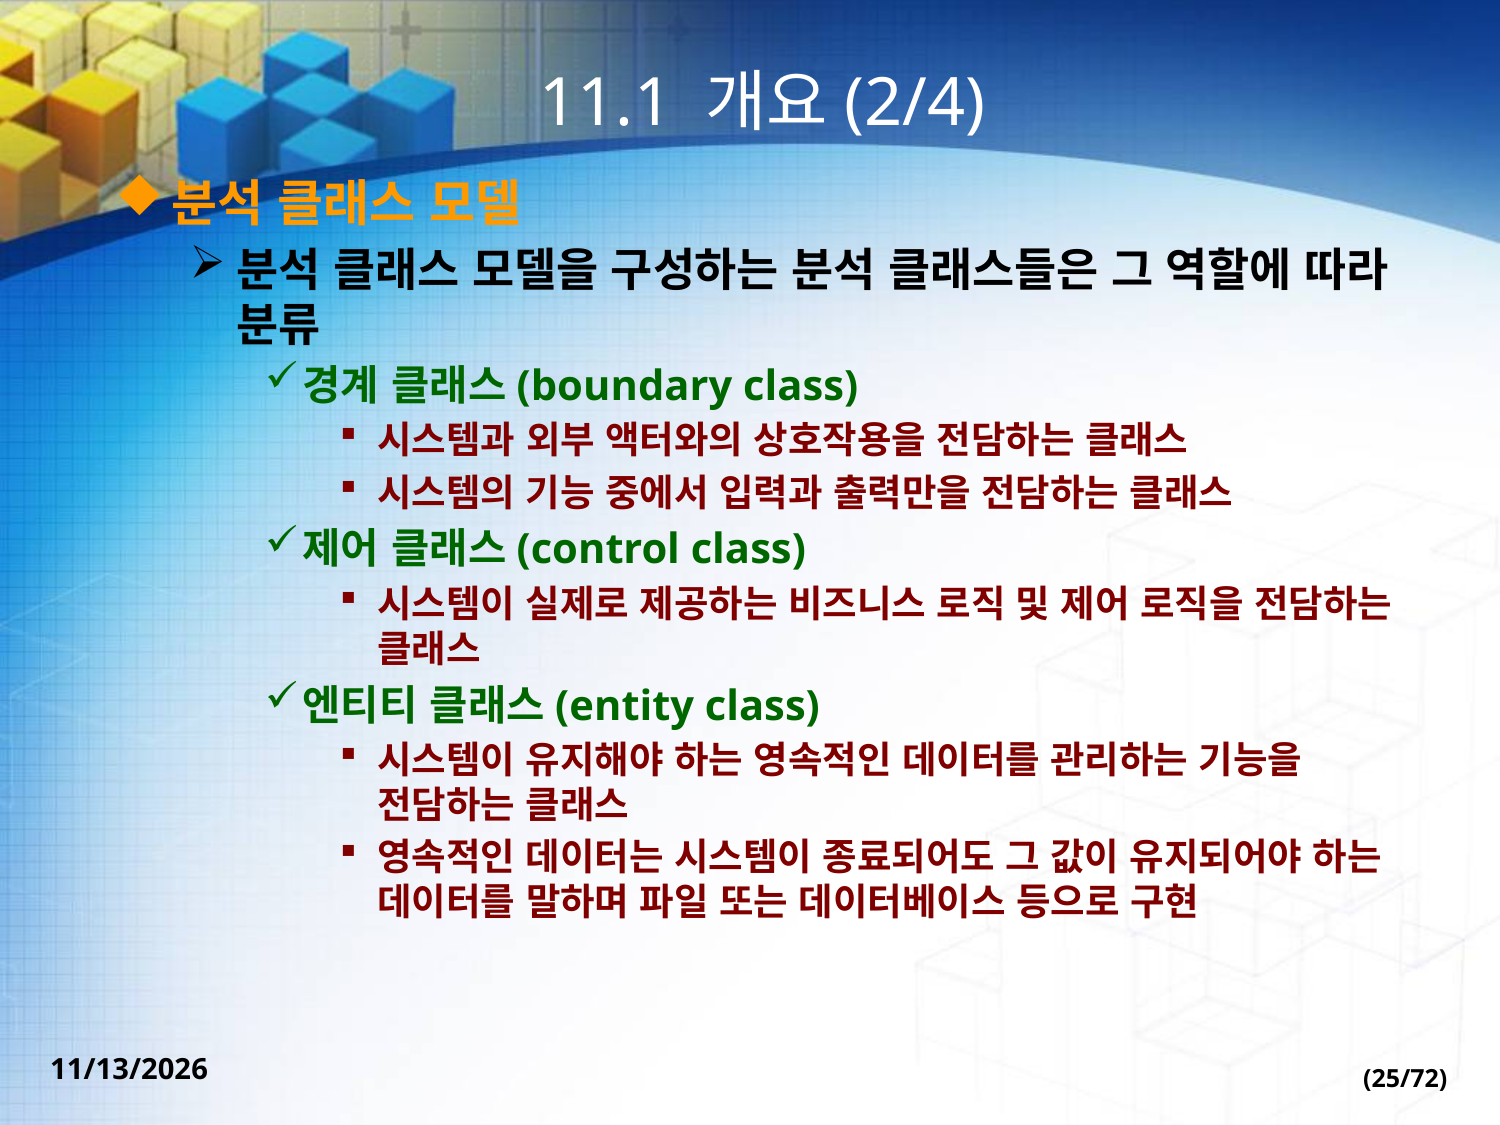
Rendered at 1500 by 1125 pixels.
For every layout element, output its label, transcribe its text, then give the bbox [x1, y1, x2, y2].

slide_number (25/72) [1149, 1054, 1463, 1088]
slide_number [35, 1042, 385, 1083]
title 11.1 개요(2/4) [100, 34, 1426, 163]
picture [0, 0, 1500, 1125]
list 분석 클래스 모델 분석 클래스 모델을 구성하는 분석 클래스들은 그 역할에 따라 분류 경계 클래스(boundary class) 시스템과 외부 액터와의 상호작용을 전담하는 클래스 시스템의 기능 중에서 입력과 출력만을 전담하는 클래스 제어 클래스(control class) 시스템이 실제로 제공하는 비즈니스 로직 및 제어 로직을 전담하는 클래스 엔티티 클래스(entity class) 시스템이 유지해야 하는 영속적인 데이터를 관리하는 기능을 전담하는 클래스 영속적인 데이터는 시스템이 종료되어도 그 값이 유지되어야 하는 데이터를 말하며 파일 또는 데이터베이스 등으로 구현 [99, 163, 1413, 1032]
